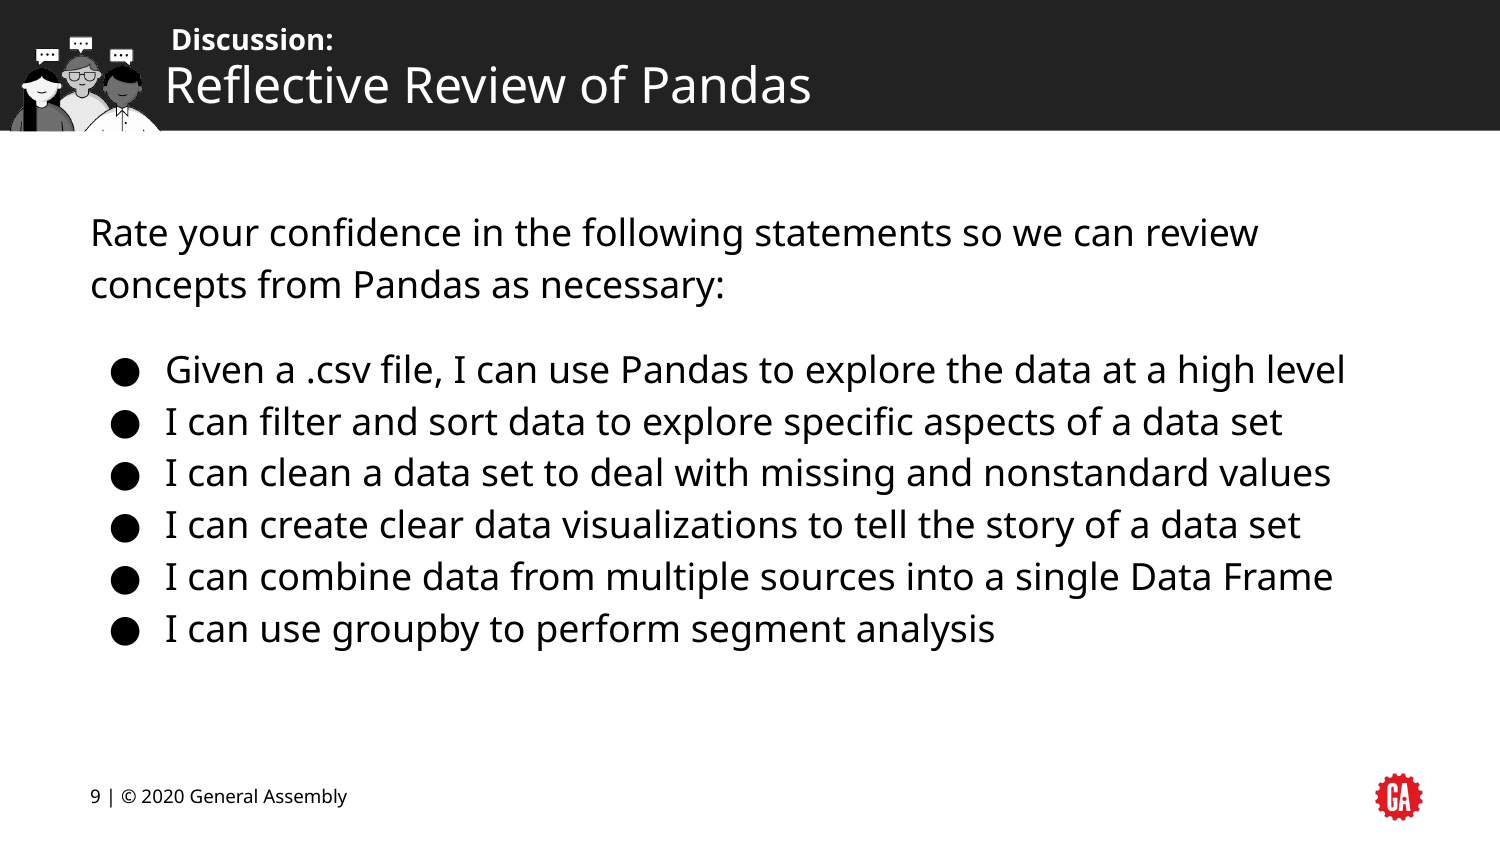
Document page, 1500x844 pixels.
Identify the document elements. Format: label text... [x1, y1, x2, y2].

slide_number ‹#› | © 2020 General Assembly [75, 764, 465, 830]
picture [6, 35, 163, 132]
list Rate your confidence in the following statements so we can review concepts from Pandas as necessary: Given a .csv file, I can use Pandas to explore the data at a high level I can filter and sort data to explore specific aspects of a data set I can clean a data set to deal with missing and nonstandard values I can create clear data visualizations to tell the story of a data set I can combine data from multiple sources into a single Data Frame I can use groupby to perform segment analysis [75, 187, 1425, 670]
title Reflective Review of Pandas [149, 38, 971, 115]
picture [1373, 771, 1425, 823]
